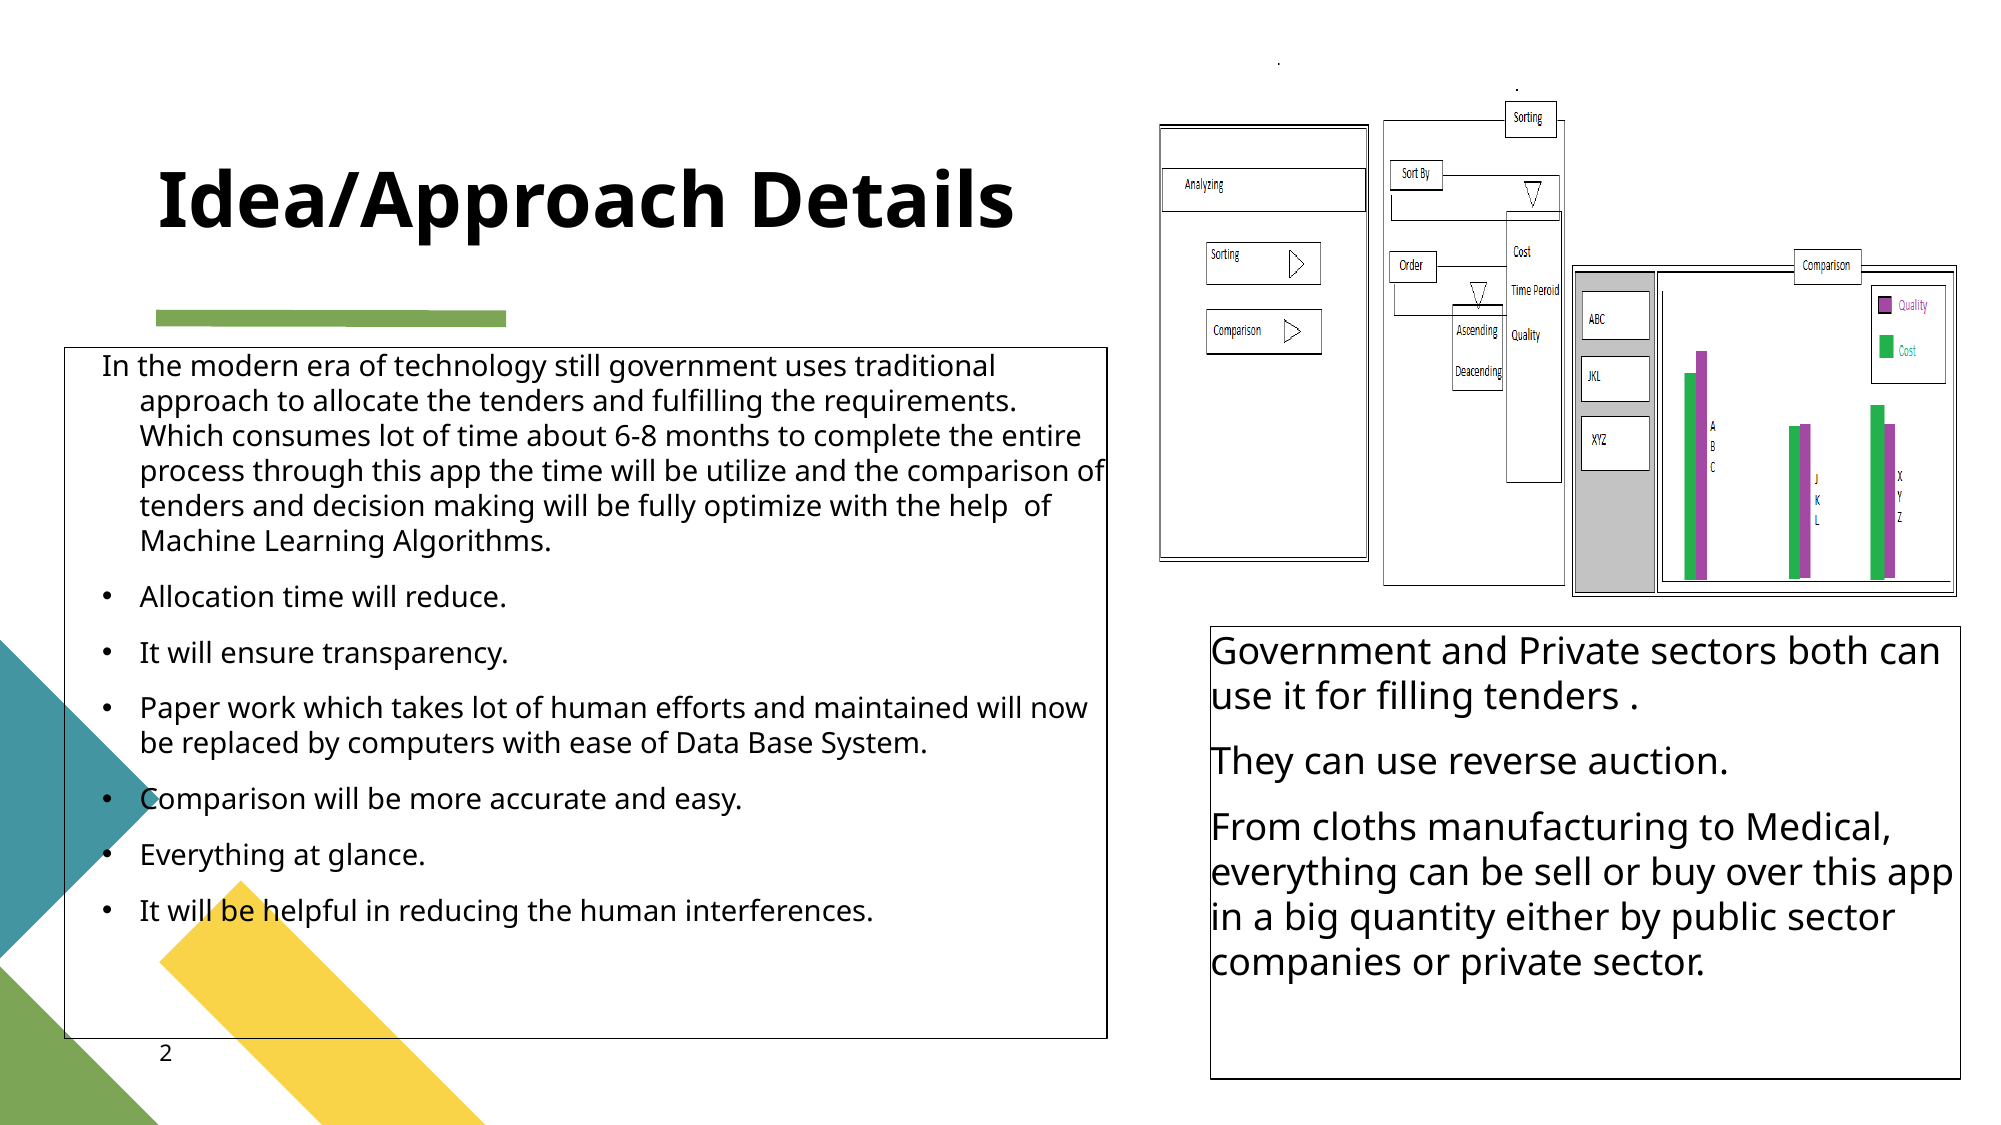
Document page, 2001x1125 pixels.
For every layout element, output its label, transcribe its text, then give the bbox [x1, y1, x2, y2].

list In the modern era of technology still government uses traditional approach to allocate the tenders and fulfilling the requirements. Which consumes lot of time about 6-8 months to complete the entire process through this app the time will be utilize and the comparison of tenders and decision making will be fully optimize with the help of Machine Learning Algorithms. Allocation time will reduce. It will ensure transparency. Paper work which takes lot of human efforts and maintained will now be replaced by computers with ease of Data Base System. Comparison will be more accurate and easy. Everything at glance. It will be helpful in reducing the human interferences. [64, 347, 1107, 1039]
picture [1106, 19, 1961, 642]
text_box Government and Private sectors both can use it for filling tenders . They can use reverse auction. From cloths manufacturing to Medical, everything can be sell or buy over this app in a big quantity either by public sector companies or private sector. [1210, 648, 1961, 1080]
title Idea/Approach Details [158, 144, 1066, 245]
slide_number 2 [159, 1038, 246, 1080]
